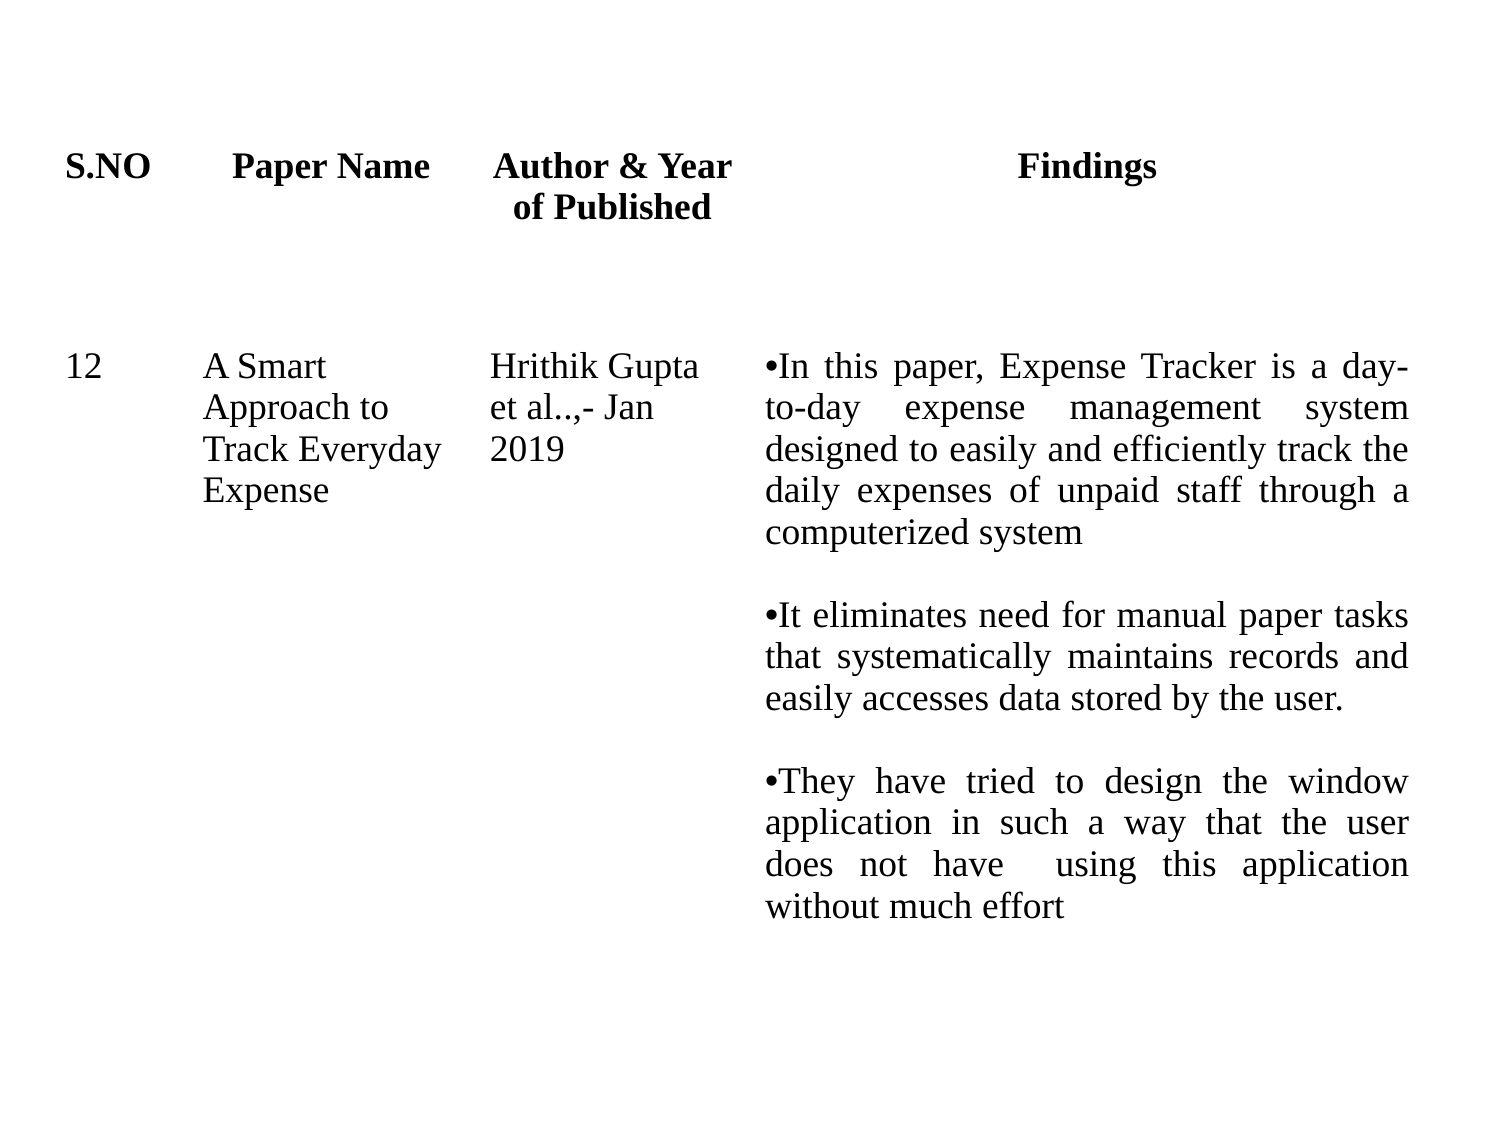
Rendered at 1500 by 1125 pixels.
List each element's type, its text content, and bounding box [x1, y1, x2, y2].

table_cell A Smart Approach to Track Everyday Expense [188, 337, 475, 975]
table_header Paper Name [188, 137, 475, 337]
table_cell Hrithik Gupta et al..,- Jan 2019 [475, 337, 750, 975]
table_header S.NO [50, 137, 188, 337]
table_cell 12 [50, 337, 188, 975]
table_header Author & Year of Published [475, 137, 750, 337]
table_cell In this paper, Expense Tracker is a day-to-day expense management system designed to easily and efficiently track the daily expenses of unpaid staff through a computerized system It eliminates need for manual paper tasks that systematically maintains records and easily accesses data stored by the user. They have tried to design the window application in such a way that the user does not have using this application without much effort [750, 337, 1425, 975]
table_header Findings [750, 137, 1425, 337]
